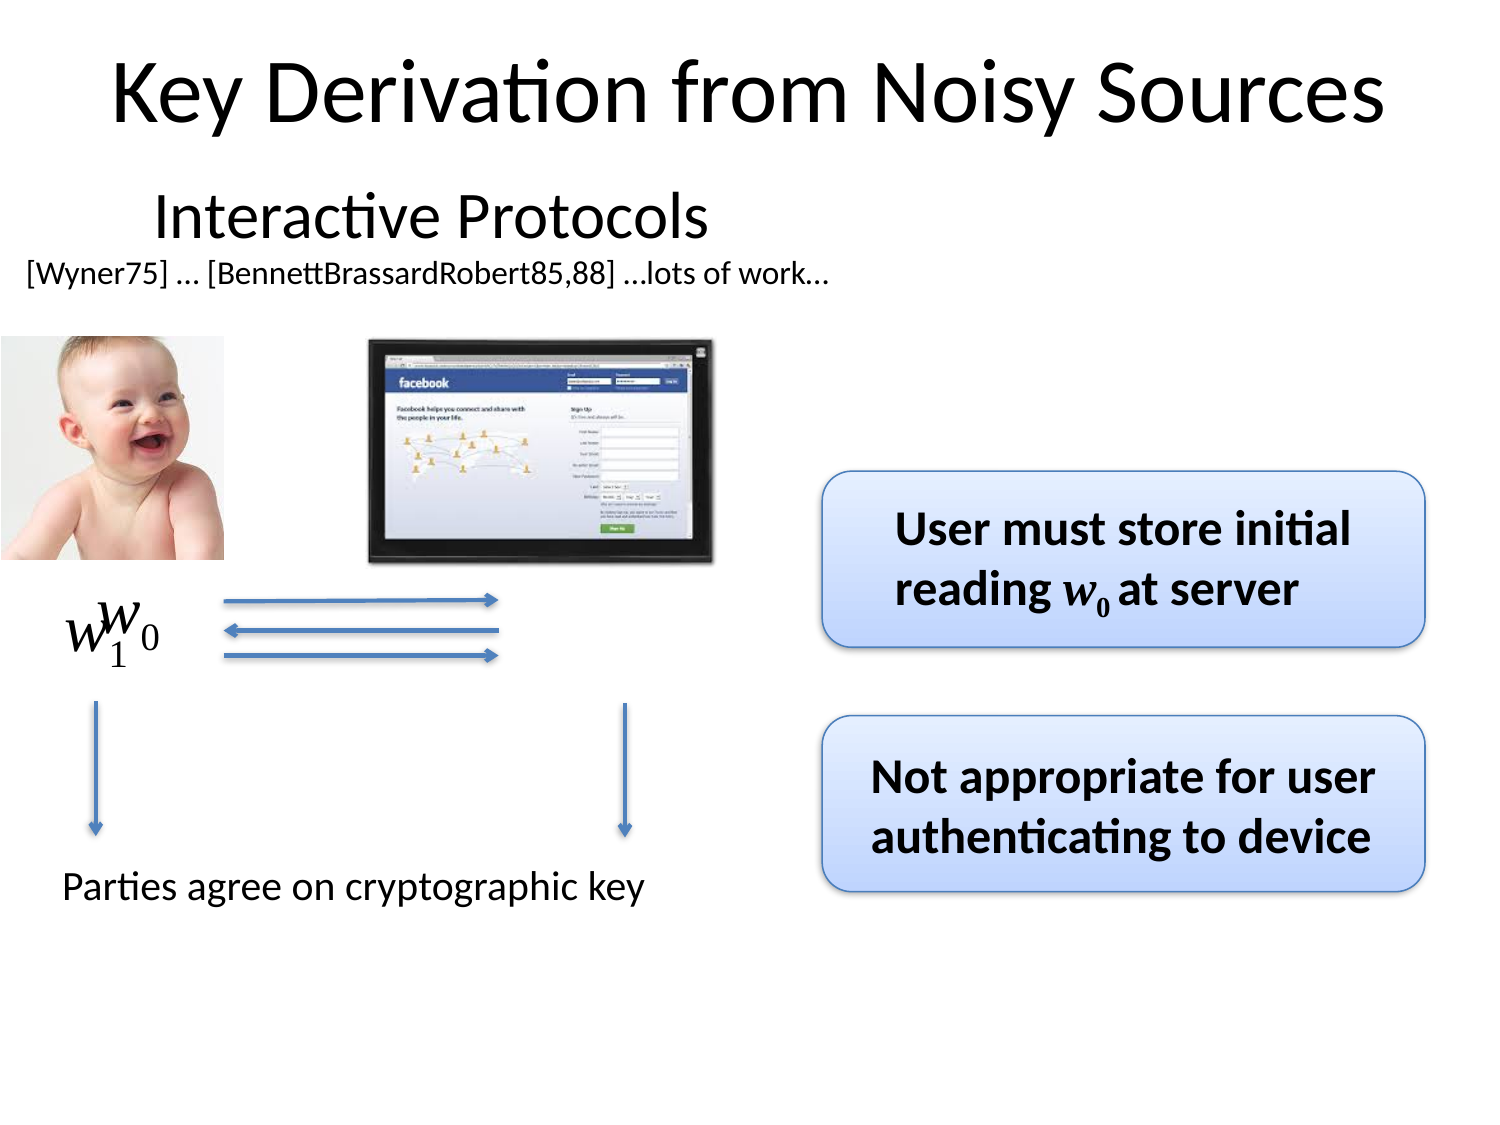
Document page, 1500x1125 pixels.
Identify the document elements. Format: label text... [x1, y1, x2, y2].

title Key Derivation from Noisy Sources [75, 0, 1425, 180]
text_box w0 [81, 568, 175, 666]
text_box User must store initial reading w0 at server [821, 470, 1426, 649]
text_box Not appropriate for user authenticating to device [821, 714, 1426, 893]
text_box Parties agree on cryptographic key [47, 851, 661, 917]
picture [365, 336, 718, 569]
picture [1, 336, 224, 560]
text_box Interactive Protocols [Wyner75] … [BennettBrassardRobert85,88] …lots of work… [10, 164, 853, 299]
text_box w1 [49, 576, 143, 683]
